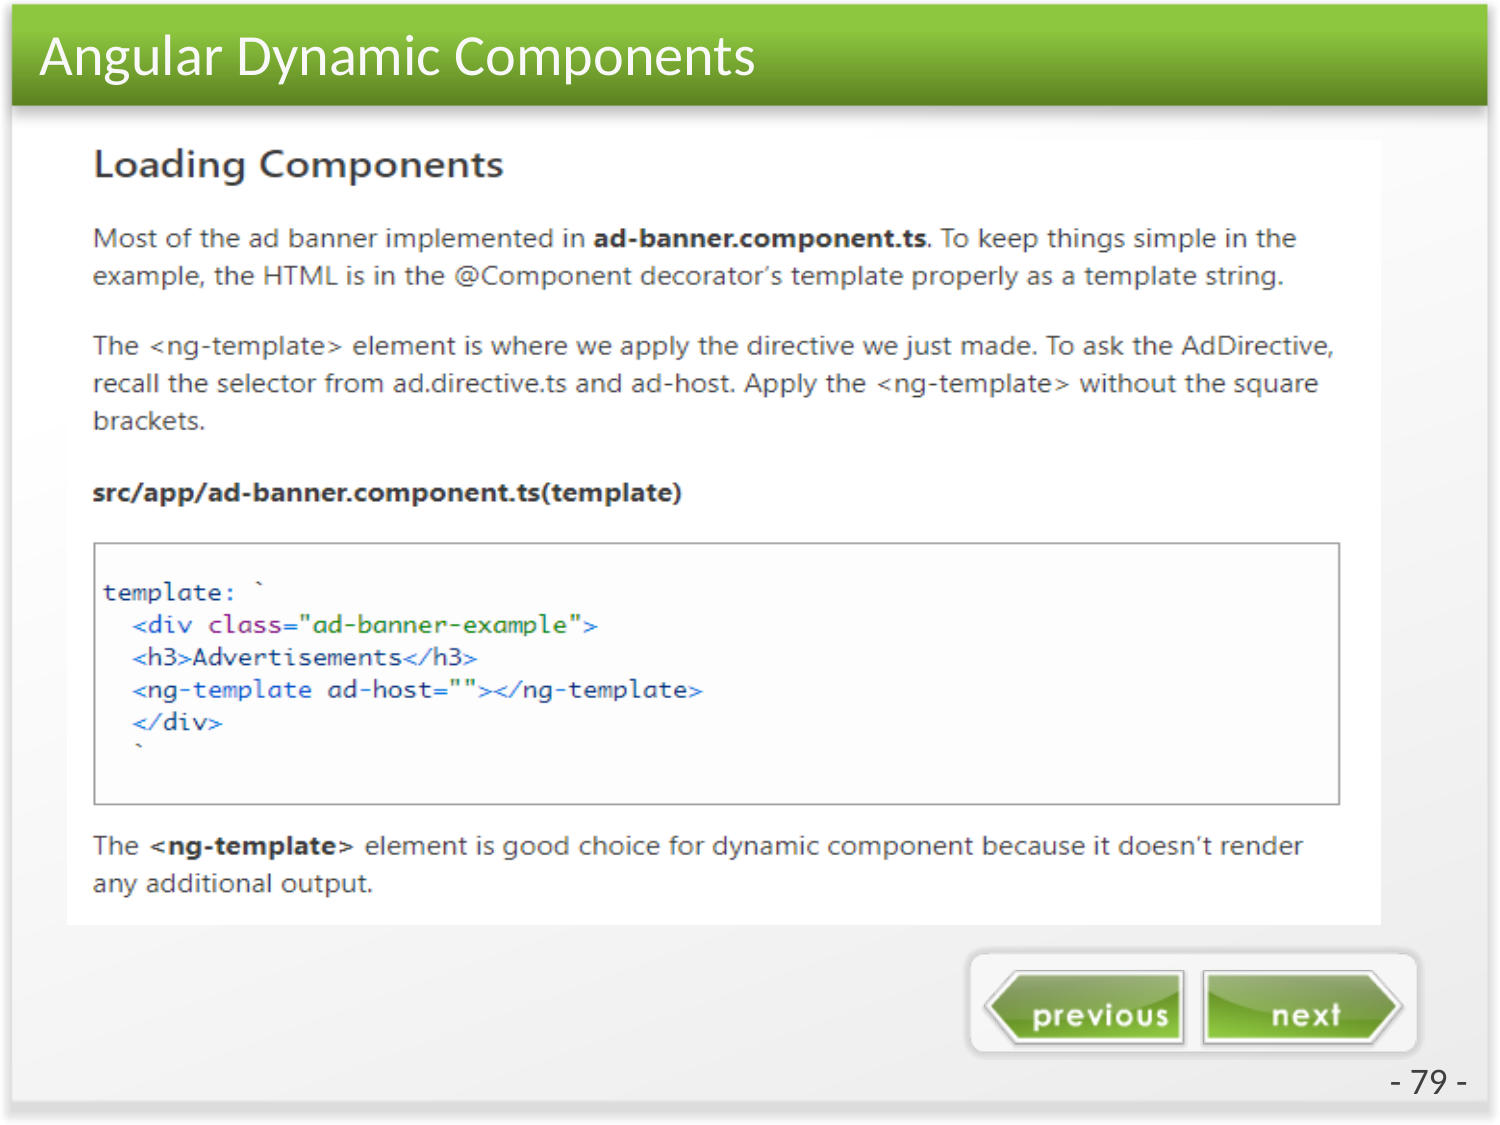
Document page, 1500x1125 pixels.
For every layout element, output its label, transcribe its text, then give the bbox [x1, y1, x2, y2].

text_box [50, 137, 1363, 244]
slide_number - 79 - [1374, 1050, 1488, 1088]
picture [0, 0, 1500, 1125]
title Angular Dynamic Components [24, 10, 1475, 99]
